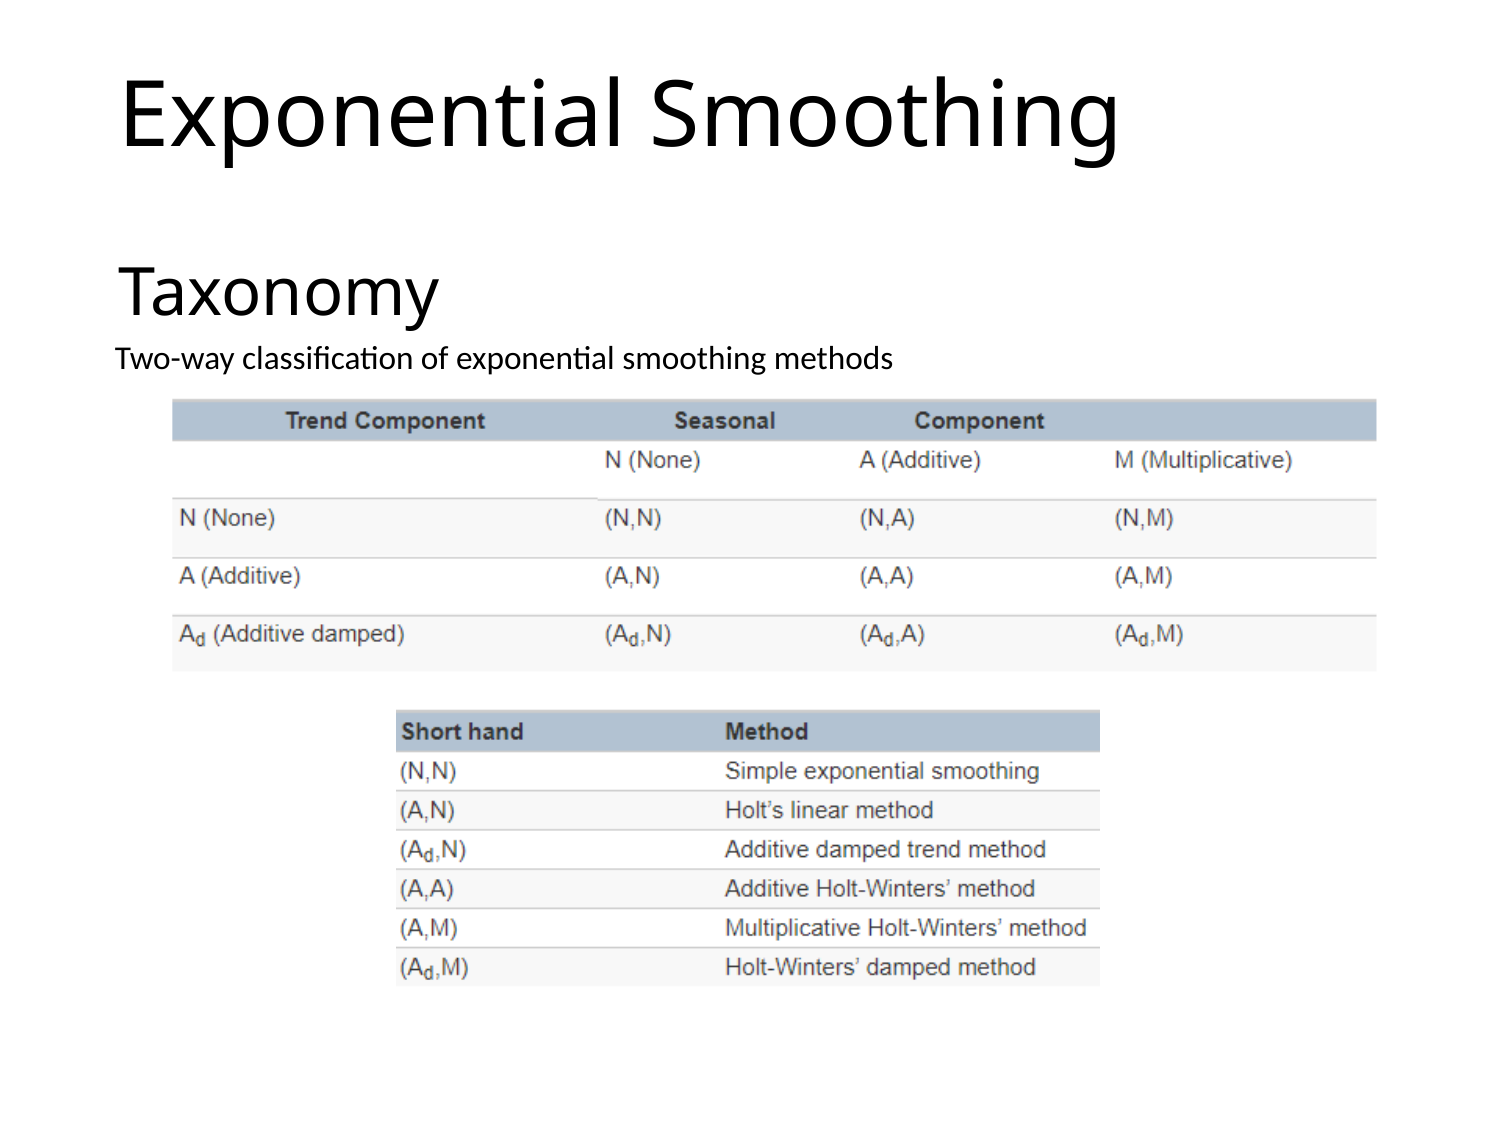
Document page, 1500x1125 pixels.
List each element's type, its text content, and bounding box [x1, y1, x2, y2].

text_box Exponential Smoothing [103, 59, 1397, 278]
list Two-way classification of exponential smoothing methods [100, 333, 1458, 565]
picture [171, 393, 1383, 681]
title Taxonomy [103, 278, 588, 333]
picture [396, 696, 1100, 991]
